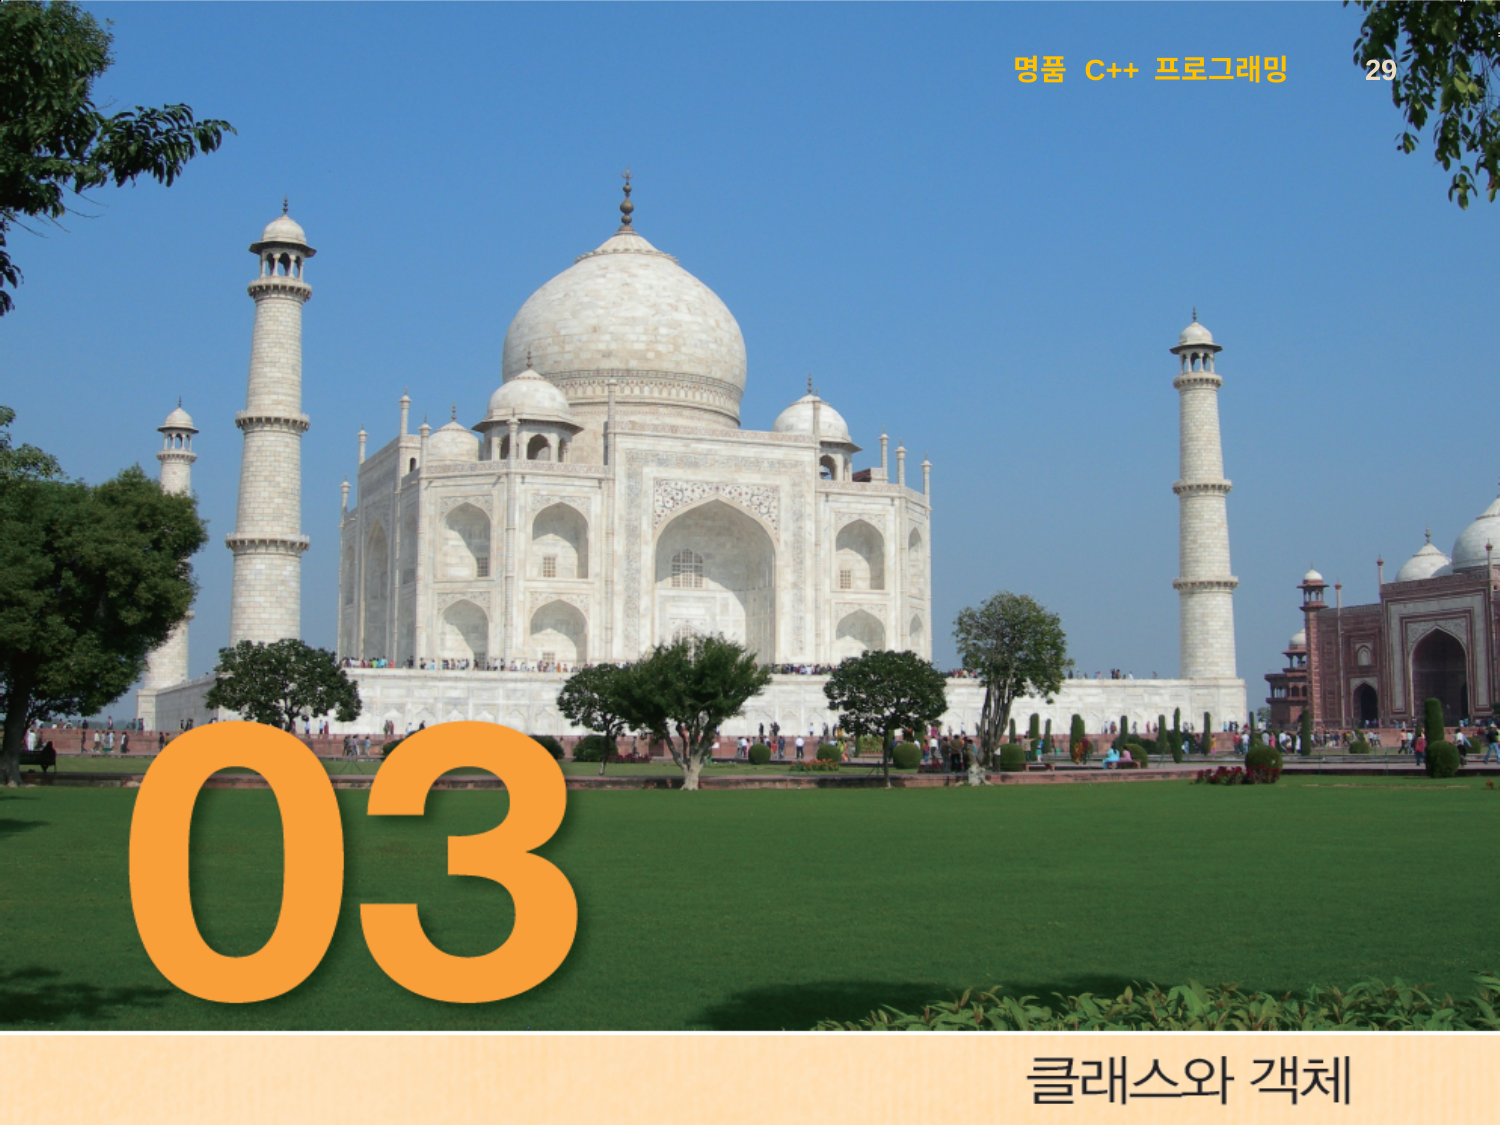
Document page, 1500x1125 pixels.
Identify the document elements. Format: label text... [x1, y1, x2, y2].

footer 명품 C++ 프로그래밍 [342, 38, 1305, 99]
picture [0, 0, 1500, 1125]
slide_number 29 [1312, 37, 1450, 100]
